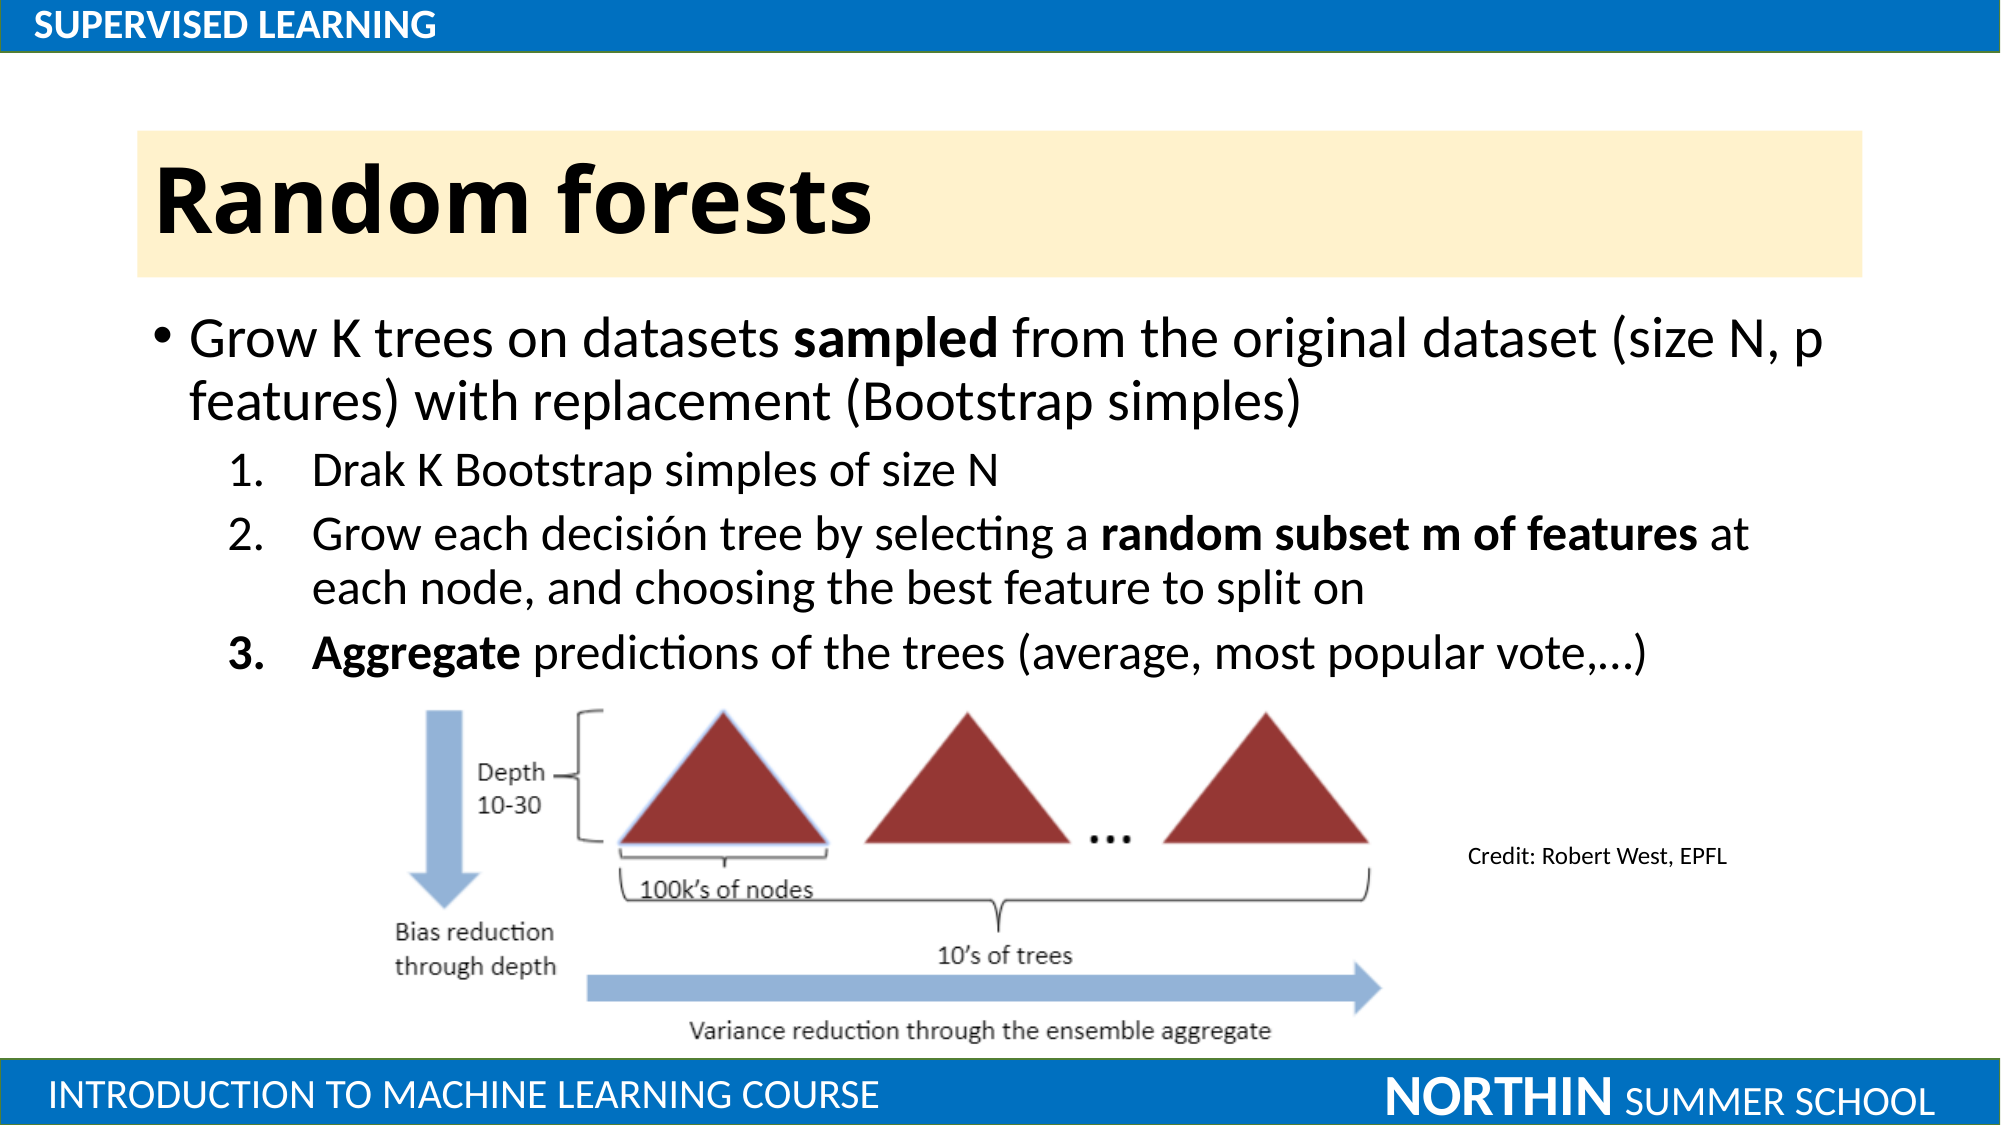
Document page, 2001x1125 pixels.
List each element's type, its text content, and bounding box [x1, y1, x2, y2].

list Grow K trees on datasets sampled from the original dataset (size N, p features) with replacement (Bootstrap simples) Drak K Bootstrap simples of size N Grow each decisión tree by selecting a random subset m of features at each node, and choosing the best feature to split on Aggregate predictions of the trees (average, most popular vote,…) [137, 299, 1863, 1014]
picture [391, 701, 1395, 1055]
title Random forests [137, 130, 1863, 278]
text_box Credit: Robert West, EPFL [1453, 832, 1743, 878]
